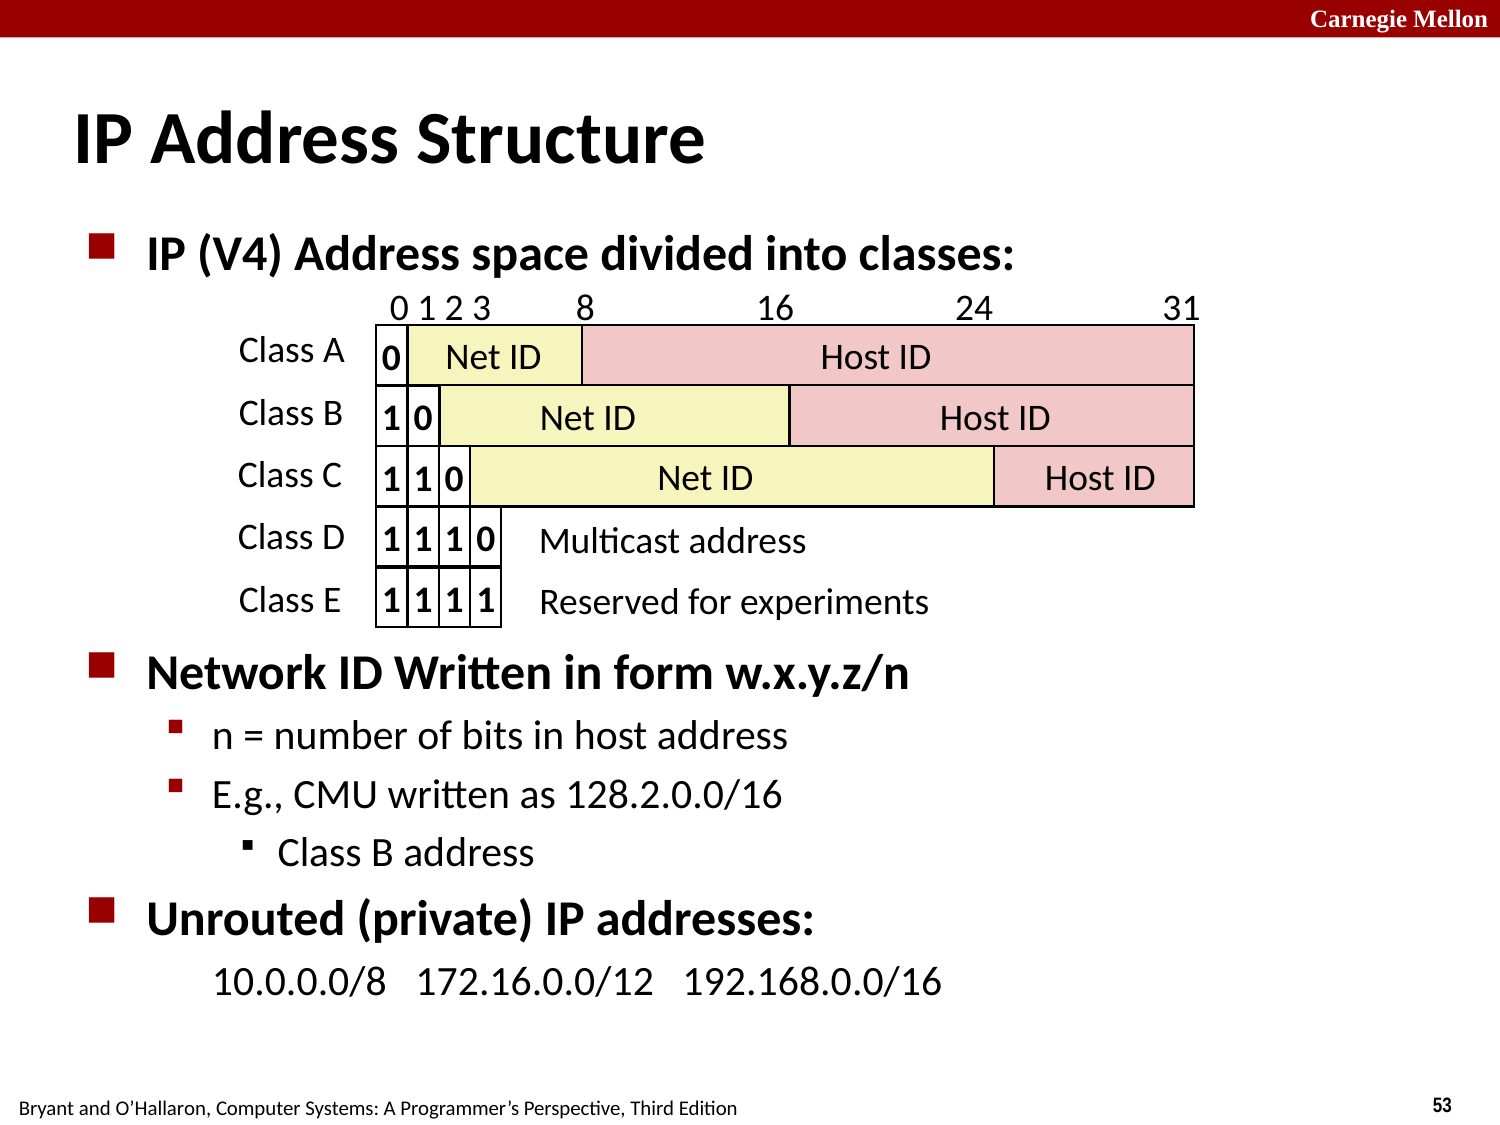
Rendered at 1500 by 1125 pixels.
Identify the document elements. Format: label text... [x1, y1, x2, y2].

text_box 0 1 2 3 8 16 24 31 [389, 283, 1203, 329]
text_box 0 [407, 385, 439, 446]
text_box 0 [470, 506, 502, 567]
text_box Class D [237, 512, 346, 558]
text_box 0 [375, 325, 407, 385]
list IP (V4) Address space divided into classes: Network ID Written in form w.x.y.z/n n = number of bits in host address E.g., CMU written as 128.2.0.0/16 Class B address Unrouted (private) IP addresses: 10.0.0.0/8 172.16.0.0/12 192.168.0.0/16 [74, 212, 1438, 1070]
text_box Class B [238, 387, 344, 433]
text_box 1 [407, 567, 439, 628]
text_box 1 [439, 506, 470, 567]
text_box 1 [375, 446, 408, 506]
text_box 1 [408, 446, 438, 506]
text_box Class C [237, 449, 343, 496]
text_box [469, 445, 994, 507]
title IP Address Structure [58, 71, 1305, 197]
text_box [407, 324, 582, 385]
text_box Net ID [445, 332, 542, 378]
text_box Multicast address [538, 516, 808, 562]
text_box Net ID [539, 392, 637, 438]
text_box Net ID [657, 452, 754, 498]
text_box [789, 385, 1195, 445]
text_box 1 [407, 506, 439, 567]
text_box [994, 445, 1195, 507]
text_box Host ID [1045, 452, 1156, 498]
text_box [582, 324, 1195, 385]
text_box 1 [375, 506, 407, 567]
text_box 1 [375, 567, 407, 628]
text_box Host ID [940, 392, 1052, 438]
text_box 1 [470, 567, 502, 628]
text_box Reserved for experiments [539, 576, 930, 623]
text_box Class A [238, 324, 346, 370]
text_box Class E [238, 574, 342, 621]
text_box 1 [439, 567, 470, 628]
text_box 0 [438, 446, 470, 506]
text_box [439, 385, 789, 446]
text_box 1 [375, 385, 407, 446]
text_box Host ID [820, 332, 932, 378]
